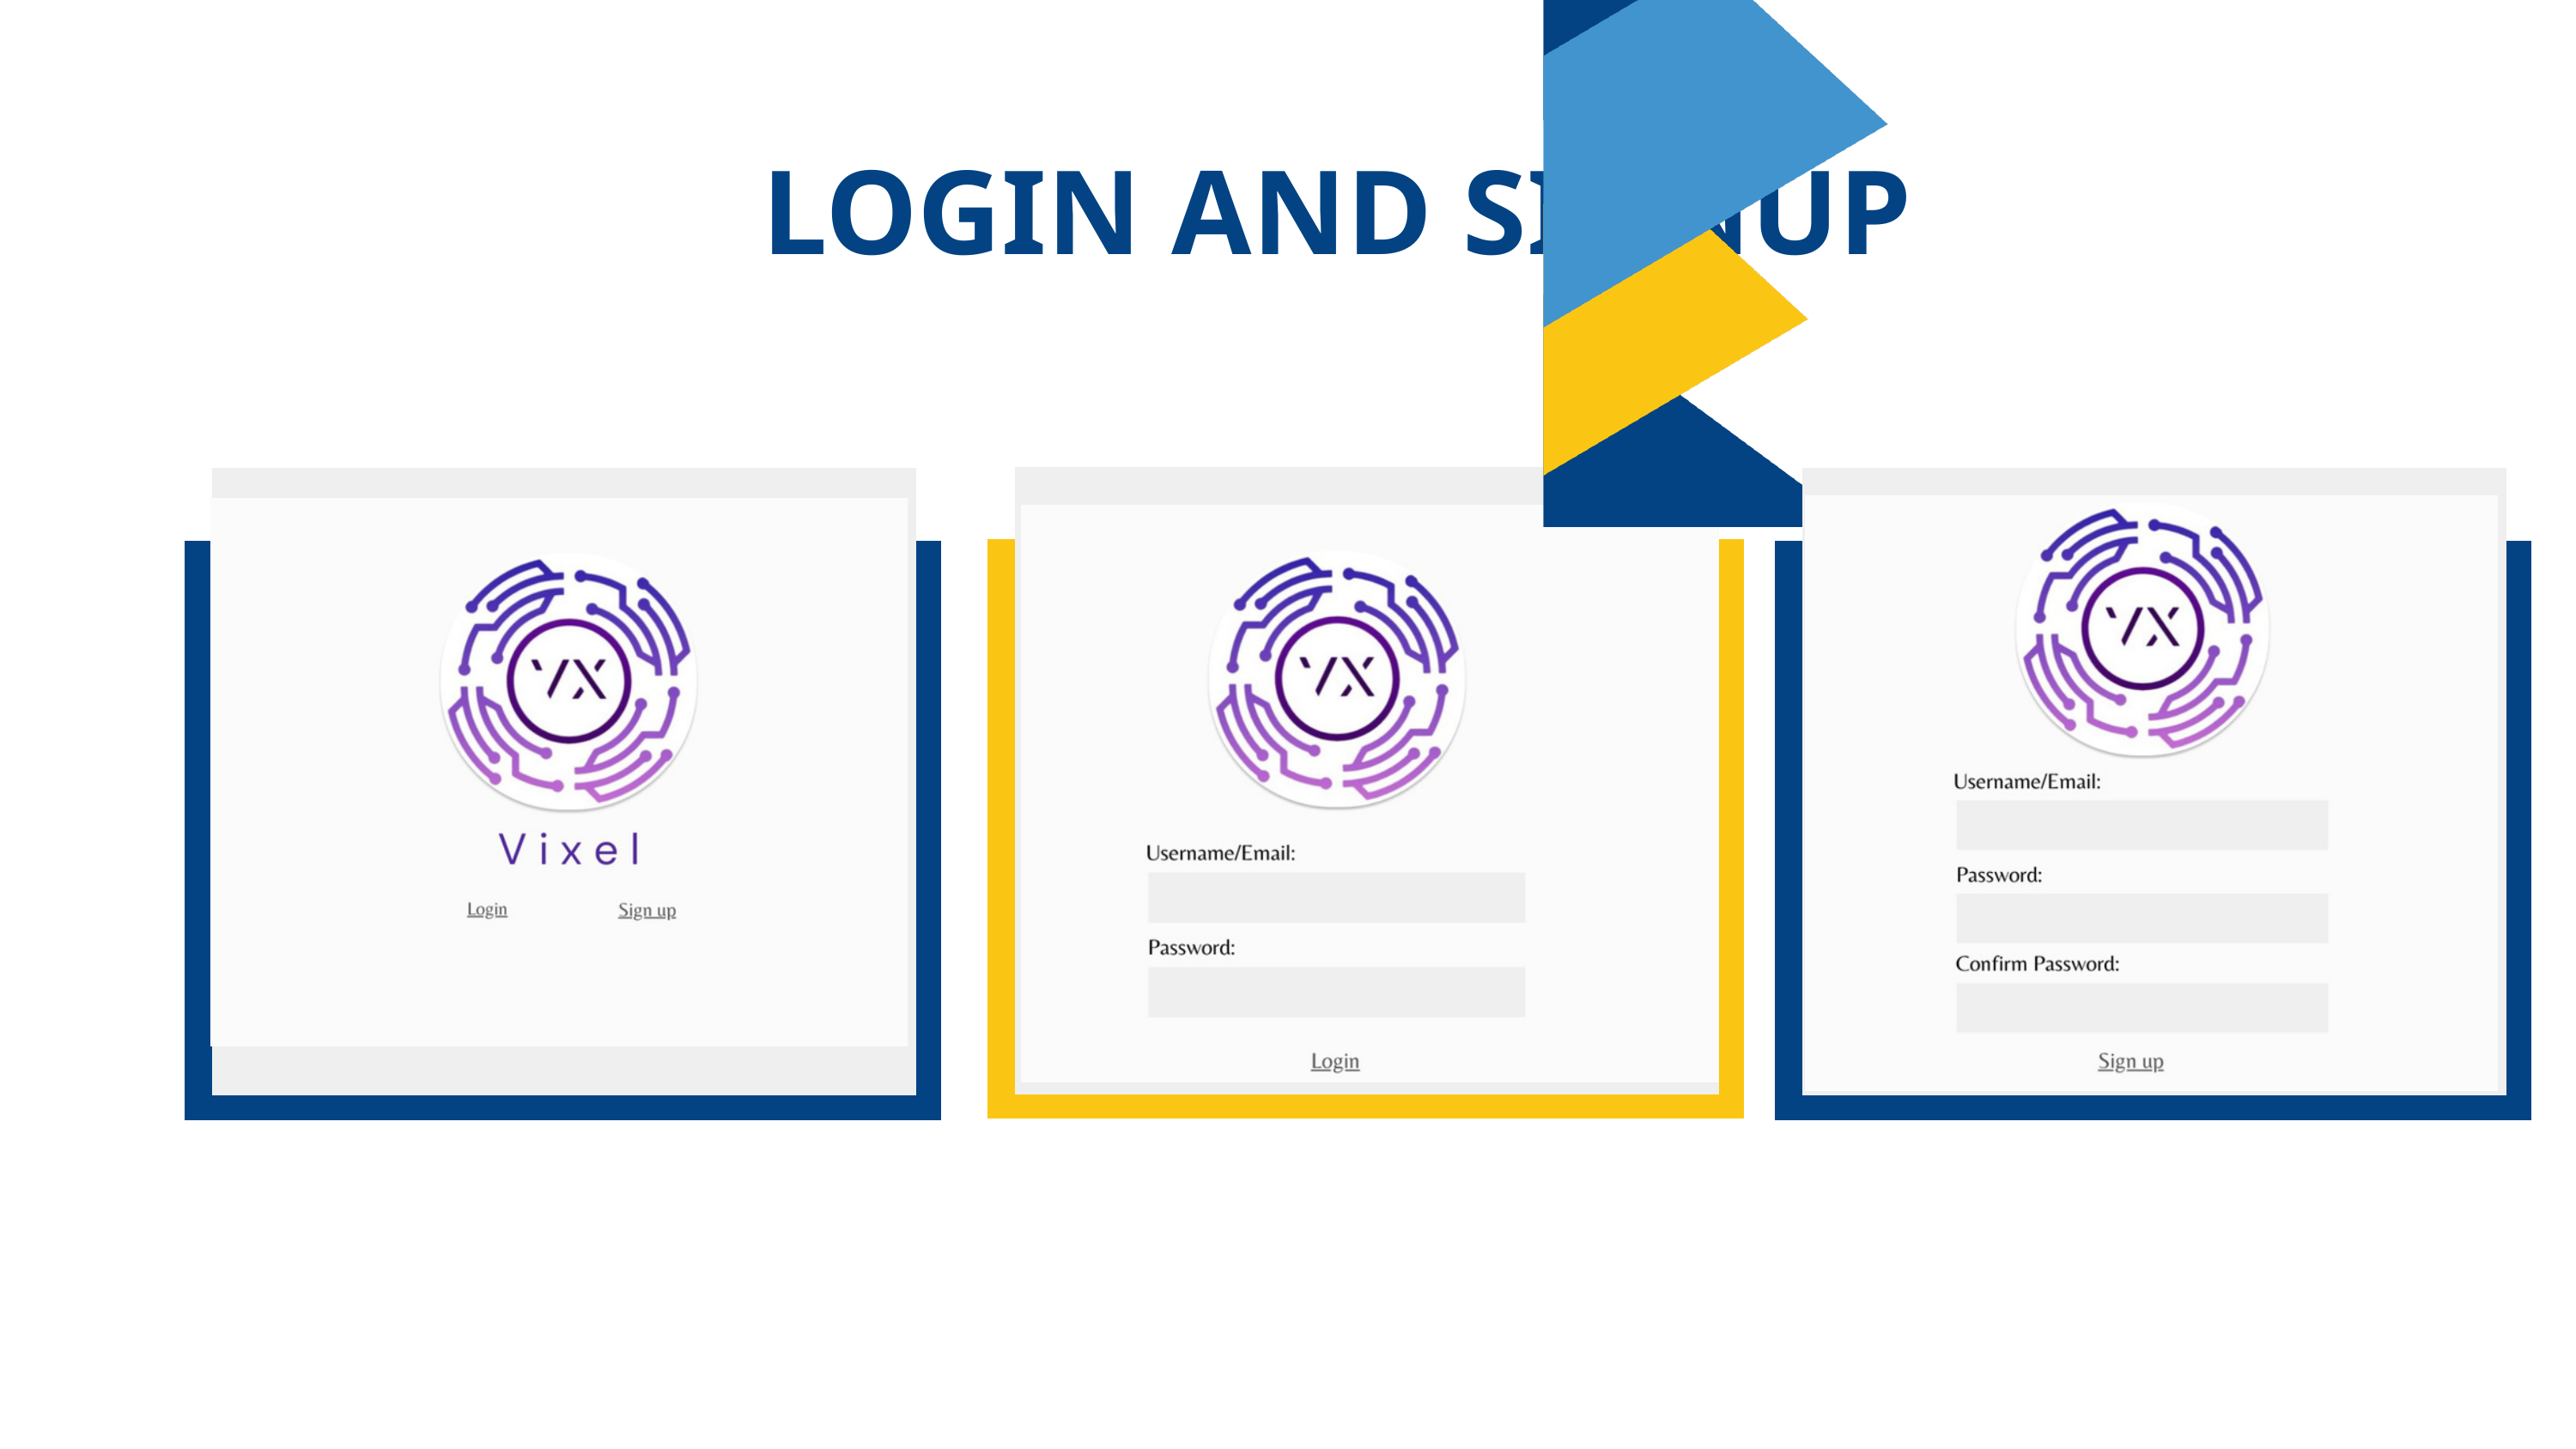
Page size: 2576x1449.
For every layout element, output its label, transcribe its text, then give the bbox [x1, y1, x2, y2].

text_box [184, 540, 941, 1120]
text_box [1543, 0, 2576, 527]
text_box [1014, 466, 1719, 1094]
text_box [211, 468, 916, 1096]
text_box LOGIN AND SIGNUP [273, 149, 1543, 278]
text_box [987, 539, 1744, 1119]
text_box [1775, 468, 2532, 1120]
